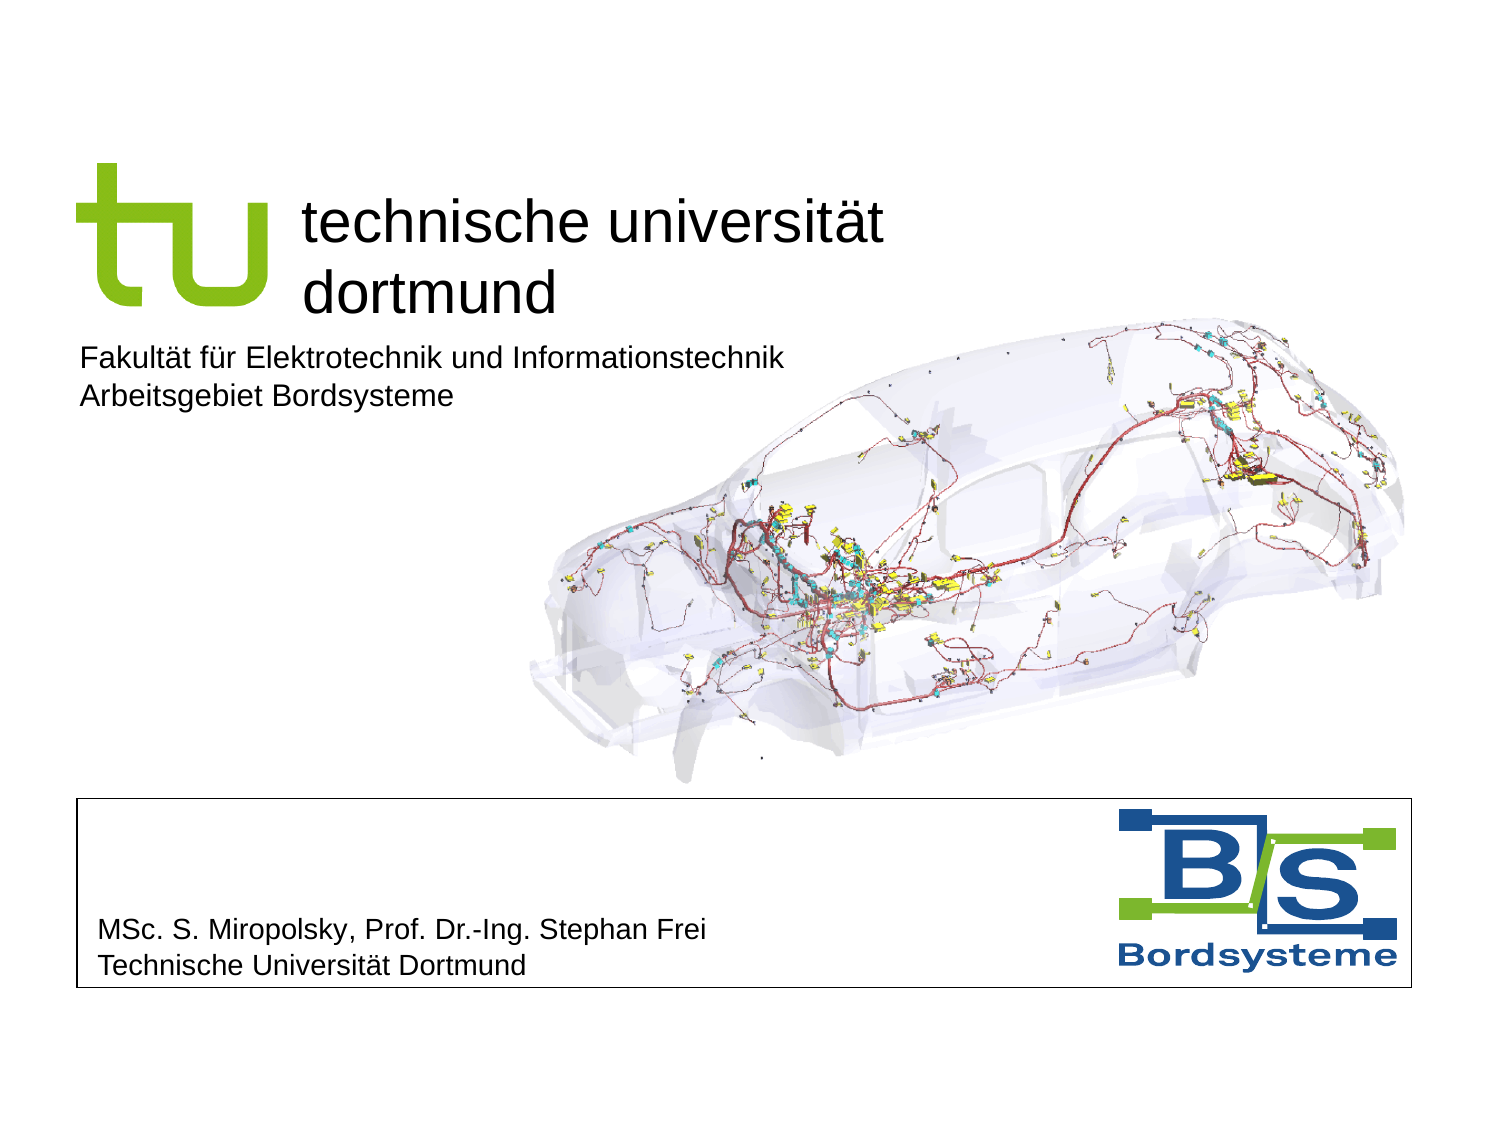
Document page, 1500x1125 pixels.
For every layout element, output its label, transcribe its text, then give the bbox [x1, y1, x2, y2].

subtitle MSc. S. Miropolsky, Prof. Dr.-Ing. Stephan Frei Technische Universität Dortmund [88, 904, 1105, 988]
picture [76, 163, 298, 307]
